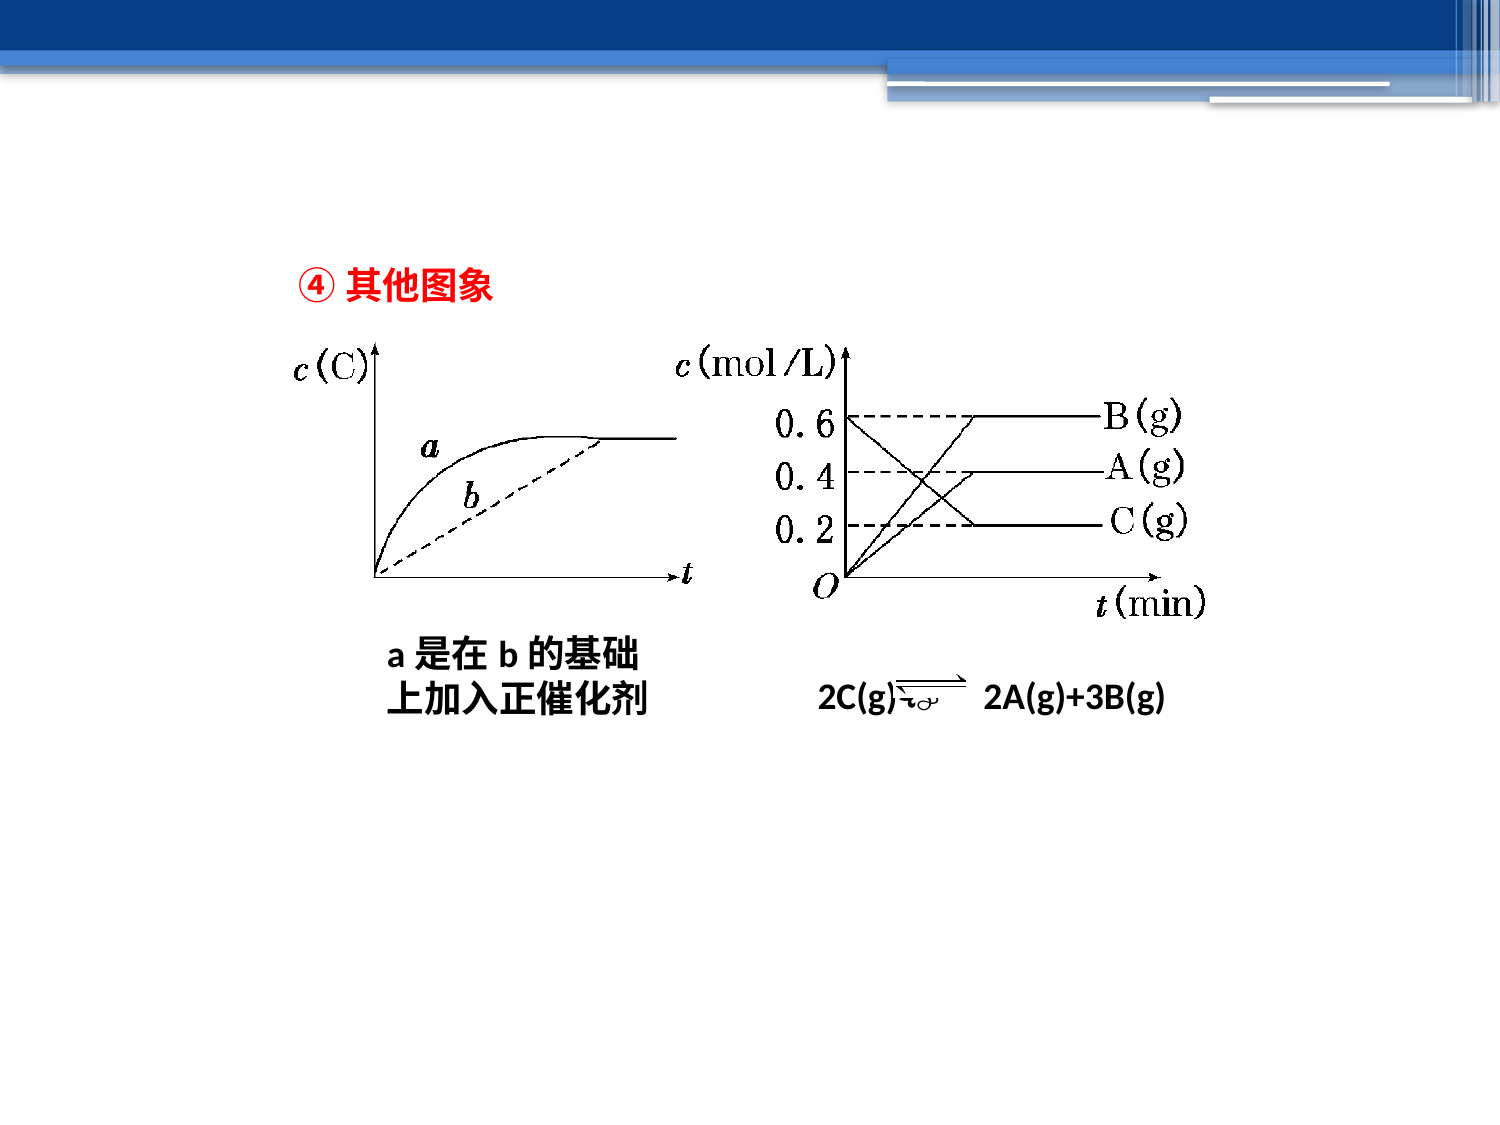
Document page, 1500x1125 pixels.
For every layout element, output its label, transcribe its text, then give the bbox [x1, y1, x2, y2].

picture [893, 671, 970, 699]
text_box 2C(g) 2A(g)+3B(g) [802, 639, 1190, 725]
picture [275, 337, 1214, 629]
text_box a是在b的基础上加入正催化剂 [372, 639, 680, 728]
text_box ④其他图象 [284, 254, 627, 315]
